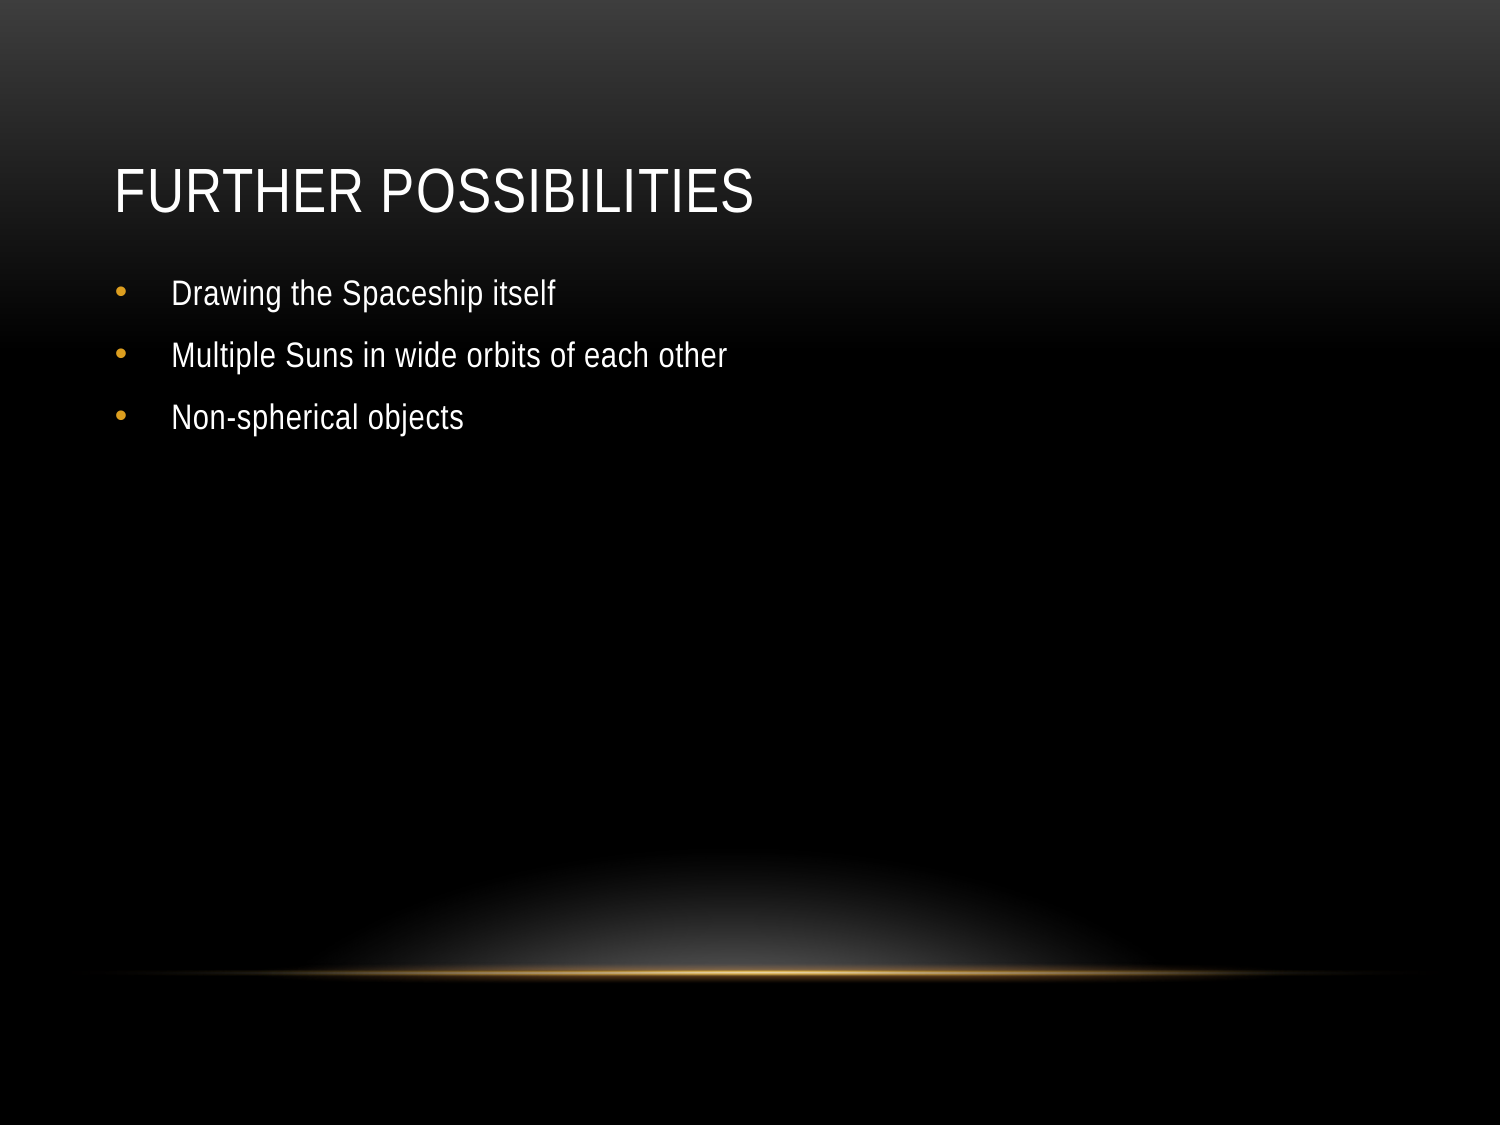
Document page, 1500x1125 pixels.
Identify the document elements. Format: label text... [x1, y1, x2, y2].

title Further possibilities [99, 45, 1400, 233]
list Drawing the Spaceship itself Multiple Suns in wide orbits of each other Non-spherical objects [99, 262, 1400, 938]
picture [0, 0, 1500, 1125]
